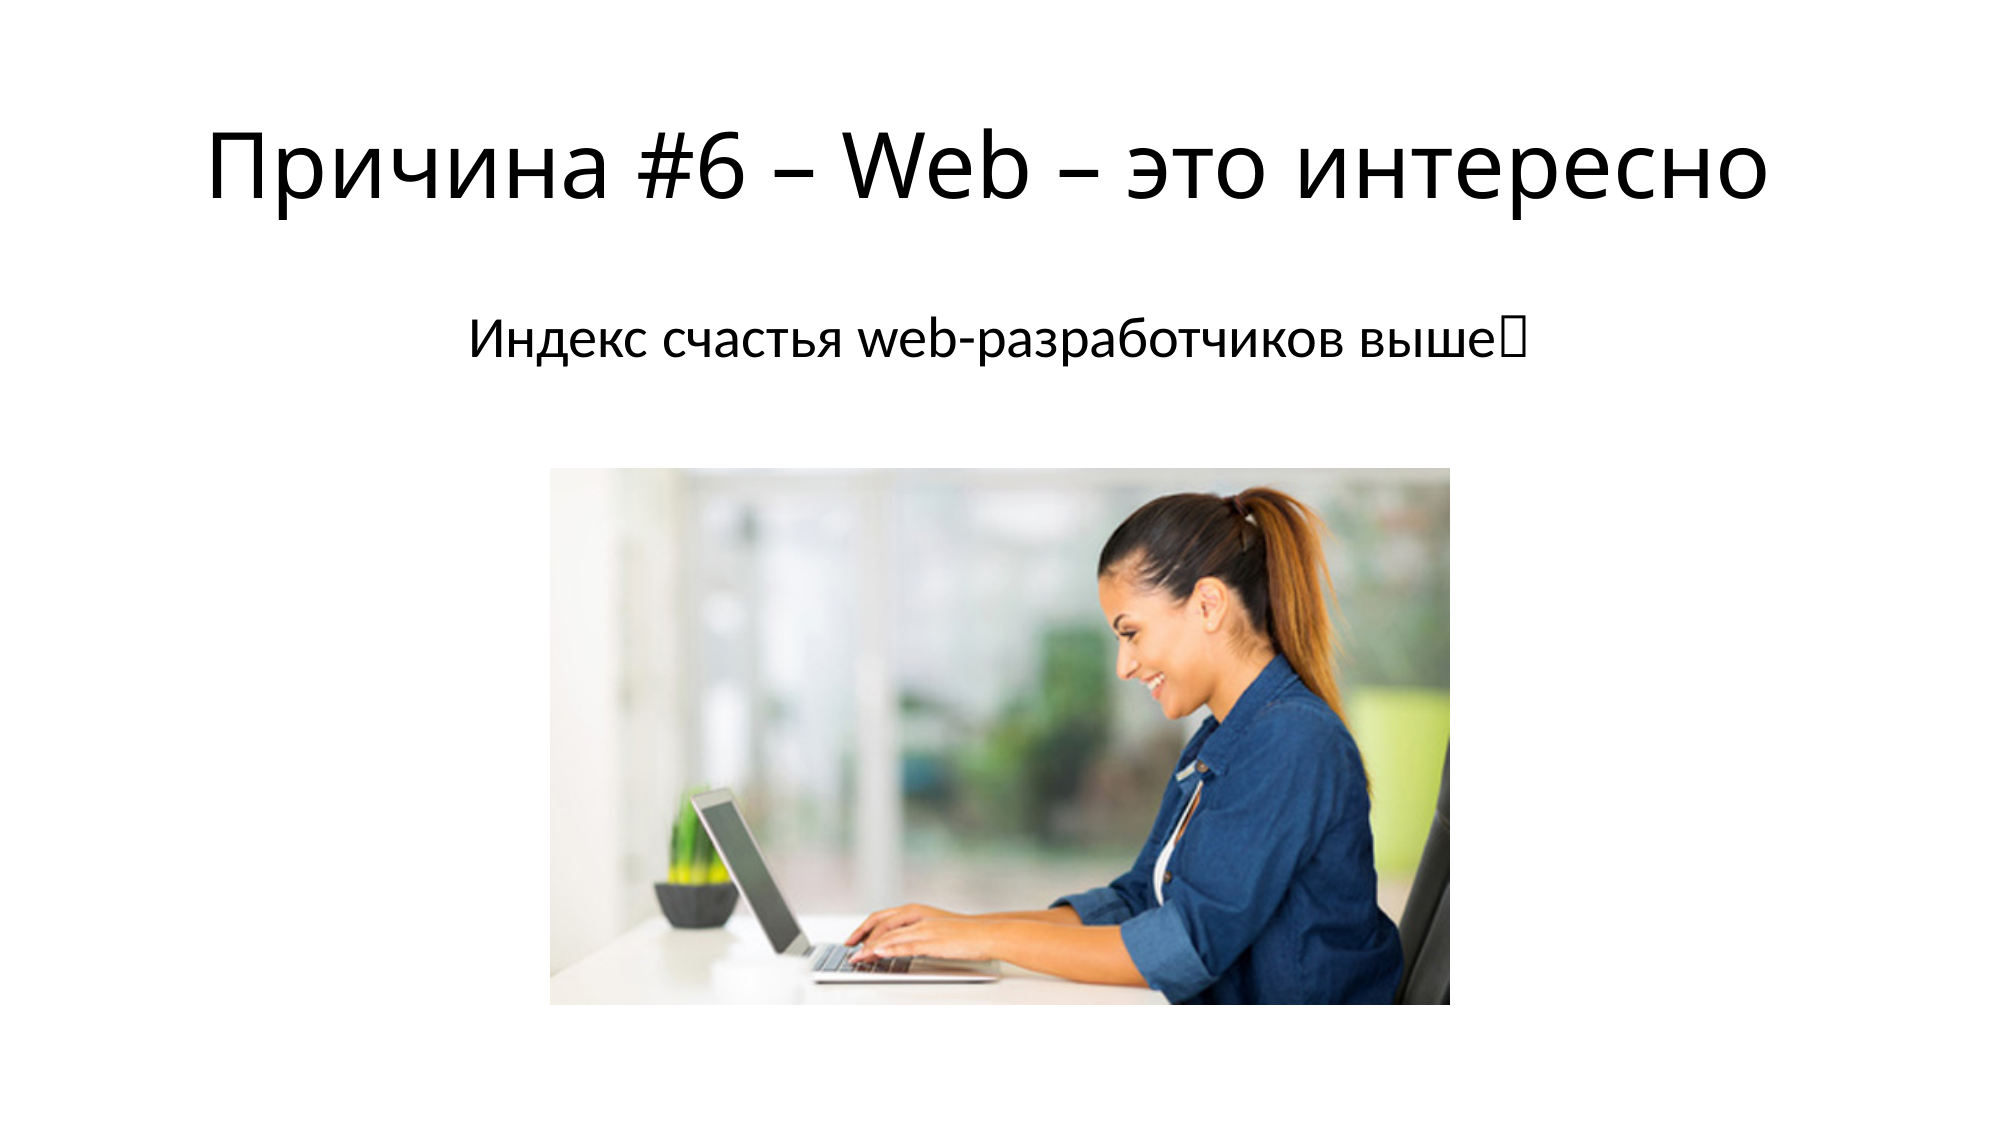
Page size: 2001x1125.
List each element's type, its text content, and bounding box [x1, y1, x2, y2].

picture [550, 468, 1450, 1005]
list Индекс счастья web-разработчиков выше [137, 299, 1863, 1014]
title Причина #6 – Web – это интересно [137, 59, 1863, 278]
